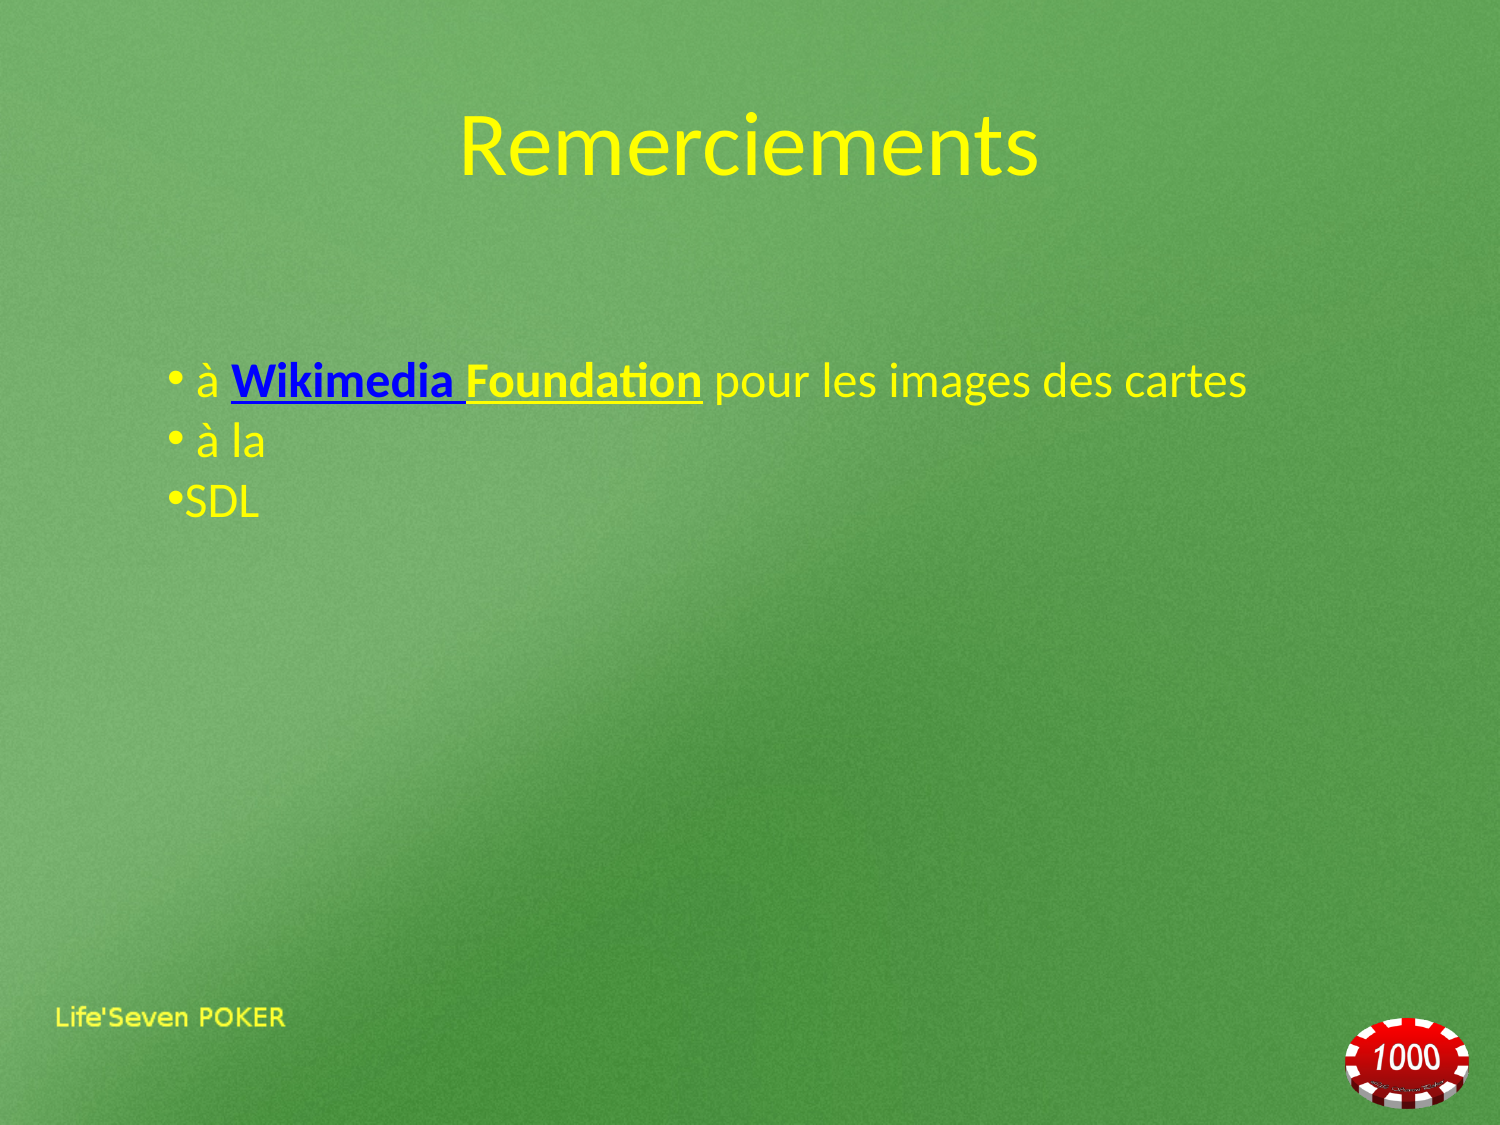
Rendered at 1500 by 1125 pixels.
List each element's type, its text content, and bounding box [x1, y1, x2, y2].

title Remerciements [75, 45, 1425, 233]
picture [1335, 996, 1477, 1125]
text_box à Wikimedia Foundation pour les images des cartes à la SDL [152, 339, 1372, 535]
